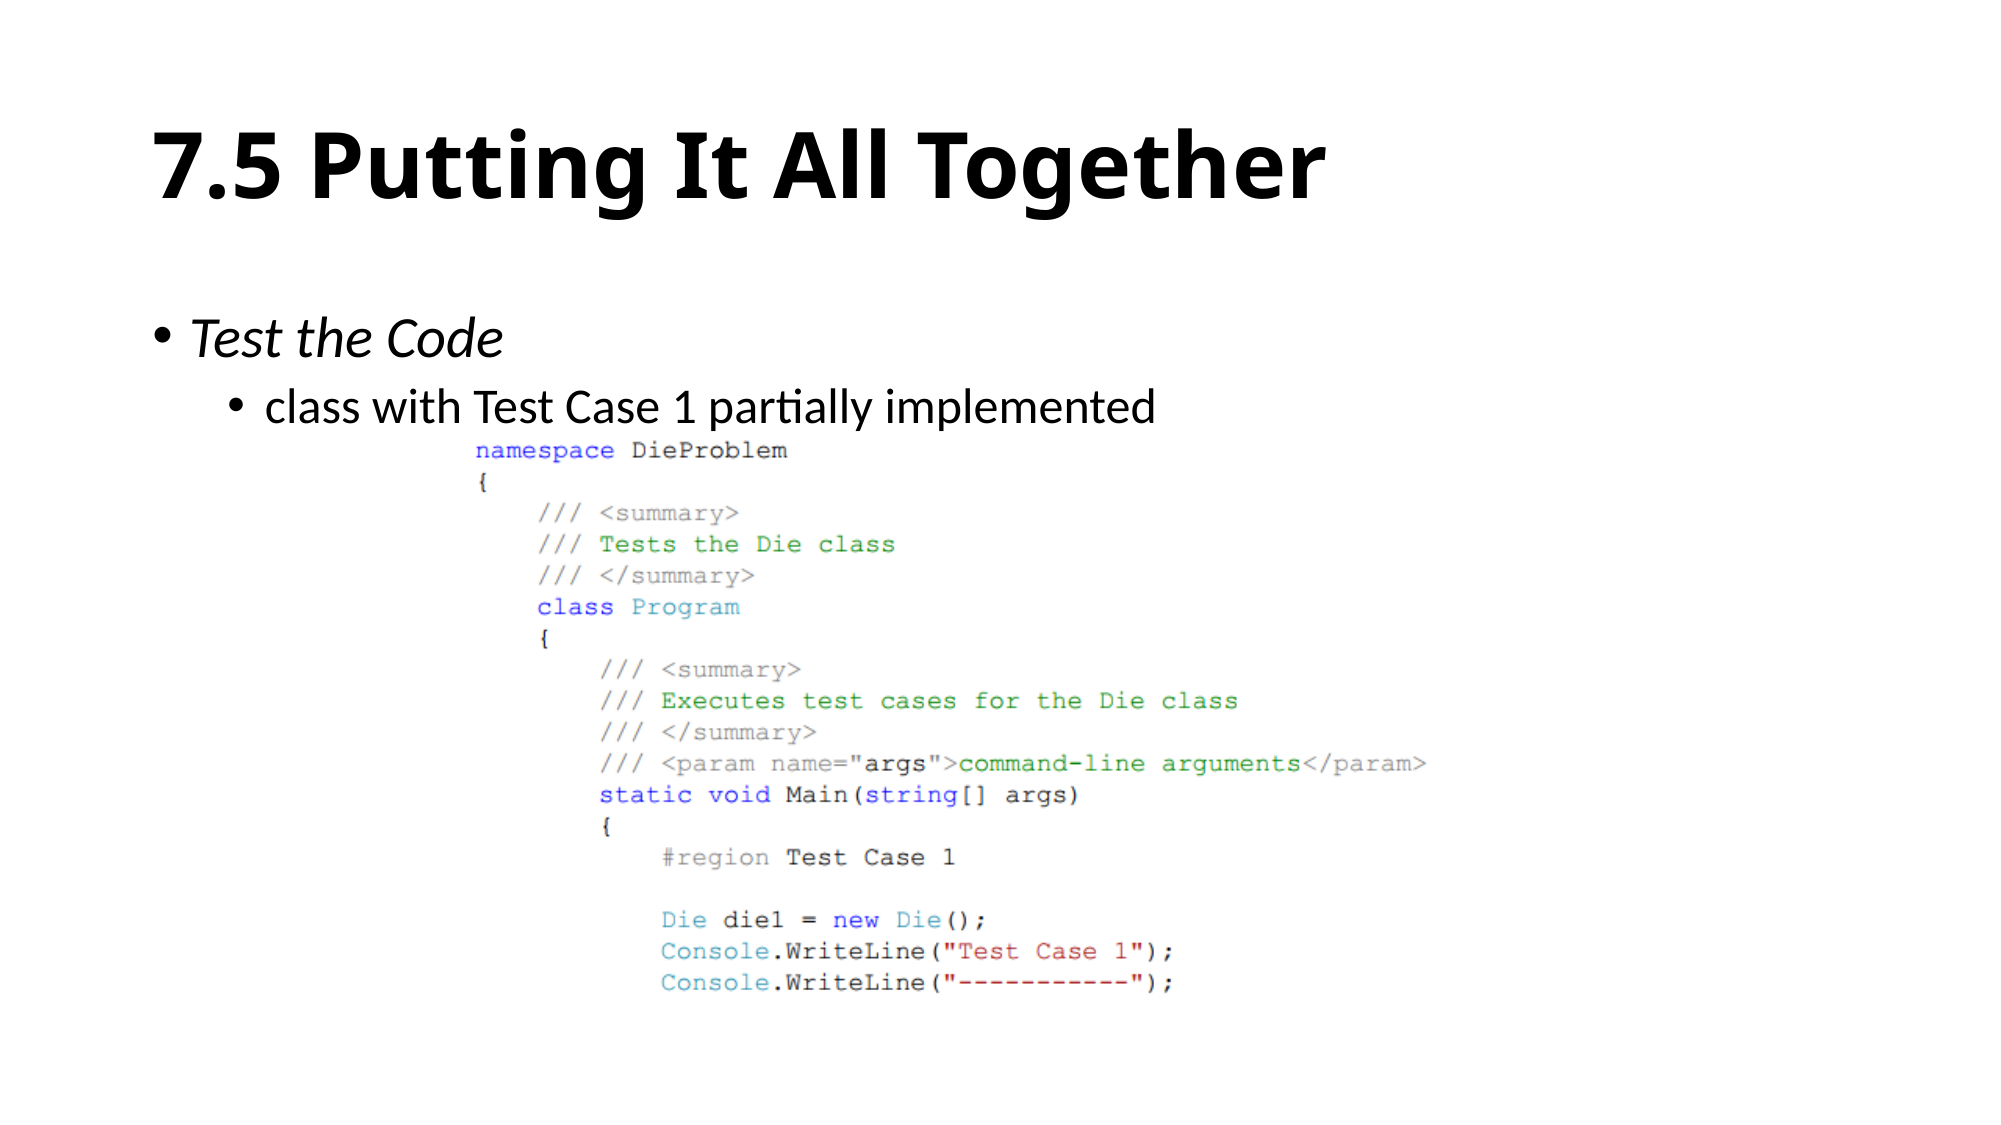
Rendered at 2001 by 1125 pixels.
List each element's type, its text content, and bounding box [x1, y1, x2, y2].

list Test the Code class with Test Case 1 partially implemented [137, 299, 2000, 1110]
picture [469, 439, 1437, 1001]
title 7.5 Putting It All Together [137, 59, 1863, 278]
